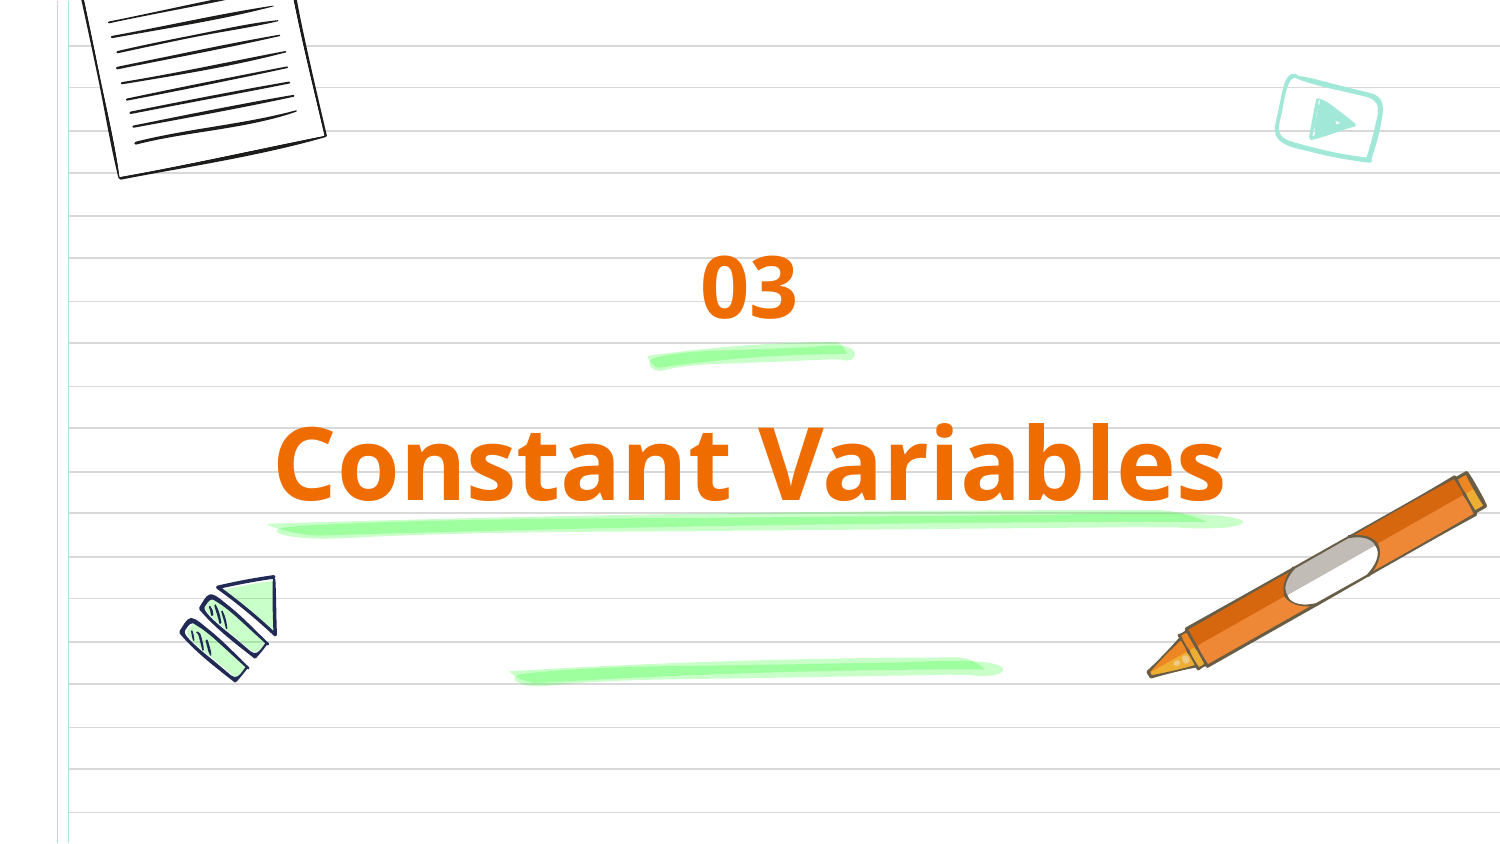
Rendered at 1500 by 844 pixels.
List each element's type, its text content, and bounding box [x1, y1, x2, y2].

title Constant Variables [226, 384, 1274, 539]
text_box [644, 341, 856, 372]
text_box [179, 570, 278, 682]
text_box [502, 657, 1005, 687]
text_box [1276, 83, 1382, 156]
title 03 [630, 216, 870, 351]
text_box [1123, 536, 1500, 622]
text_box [252, 509, 1247, 540]
